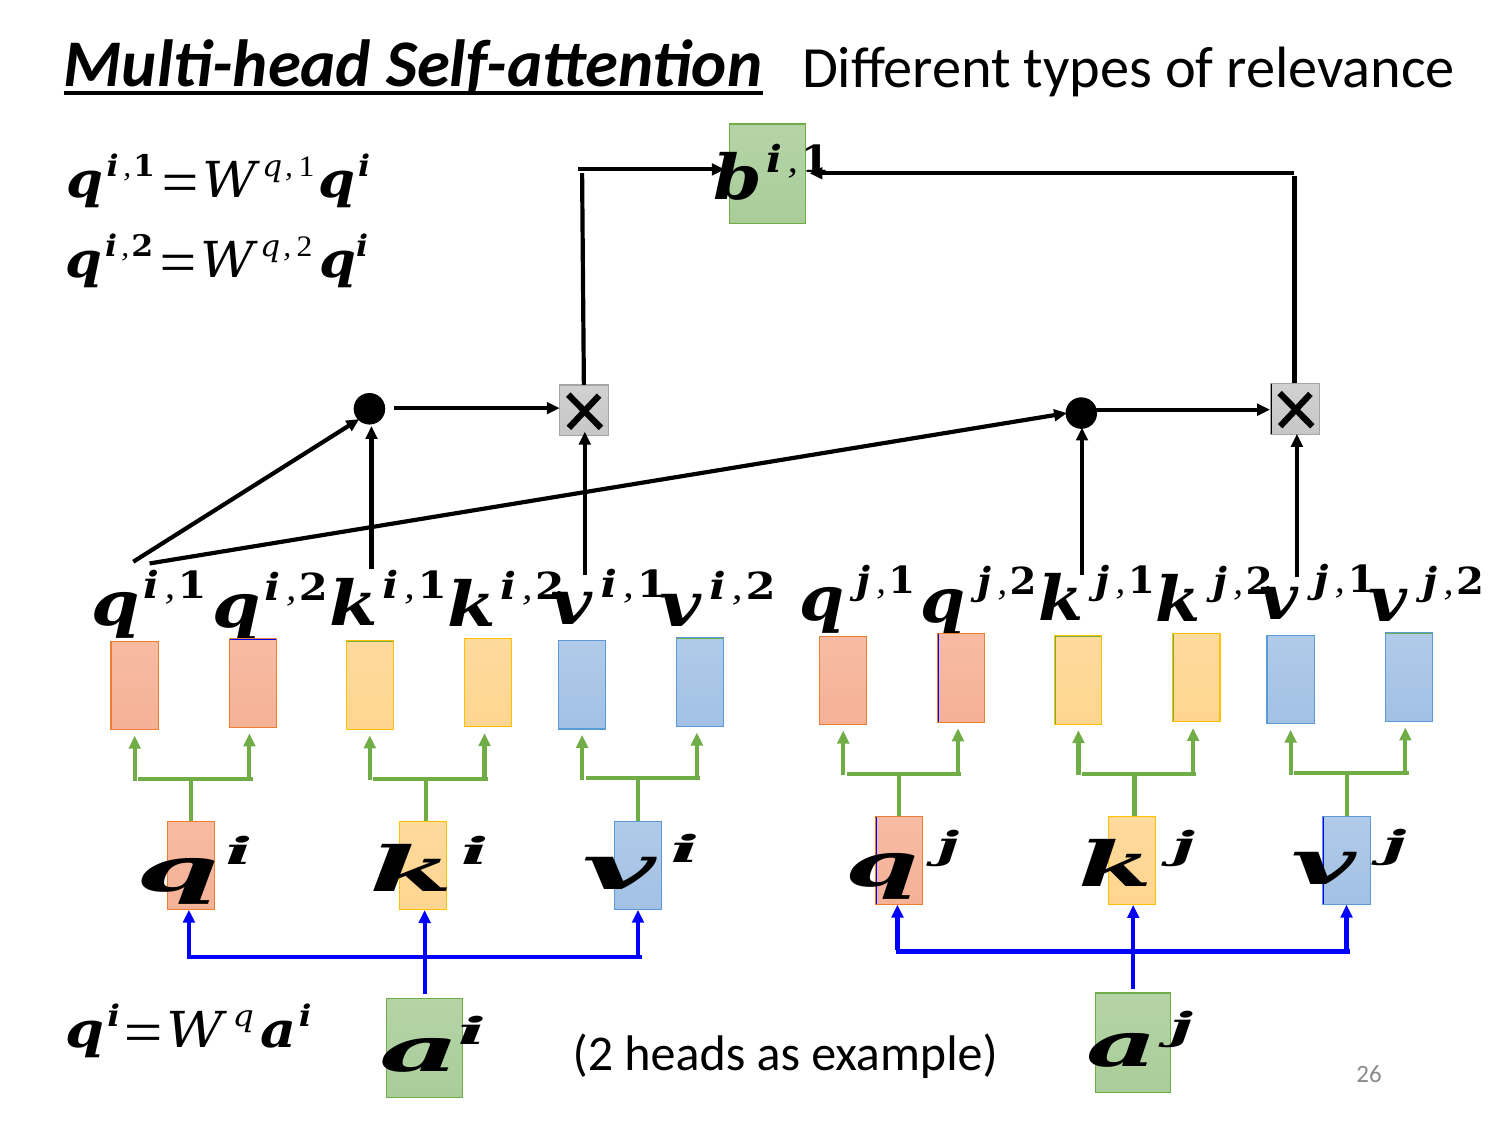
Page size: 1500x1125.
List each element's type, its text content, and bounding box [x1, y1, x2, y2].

text_box [1095, 992, 1171, 1042]
text_box [819, 636, 867, 725]
text_box [464, 638, 512, 727]
text_box [1108, 816, 1156, 905]
text_box [1385, 632, 1433, 722]
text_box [1291, 816, 1409, 950]
text_box Different types of relevance [787, 21, 1500, 107]
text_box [582, 821, 701, 955]
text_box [1270, 383, 1320, 435]
text_box [353, 392, 386, 413]
text_box [558, 640, 606, 730]
text_box Multi-head Self-attention [48, 12, 778, 107]
text_box [386, 998, 463, 1098]
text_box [136, 821, 254, 955]
text_box [229, 638, 277, 728]
text_box [110, 641, 159, 730]
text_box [585, 413, 1067, 564]
text_box [346, 640, 394, 730]
slide_number 26 [1059, 1042, 1397, 1103]
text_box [844, 816, 963, 950]
text_box [937, 633, 985, 723]
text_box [713, 123, 831, 224]
text_box [676, 637, 724, 727]
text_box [133, 419, 360, 562]
text_box [1054, 635, 1102, 725]
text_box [559, 384, 609, 436]
text_box [399, 876, 447, 910]
text_box [421, 821, 447, 887]
text_box [399, 821, 430, 874]
text_box (2 heads as example) [498, 1012, 1073, 1088]
text_box [1065, 397, 1098, 429]
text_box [149, 413, 584, 564]
text_box [1172, 633, 1221, 722]
text_box [1266, 635, 1315, 724]
